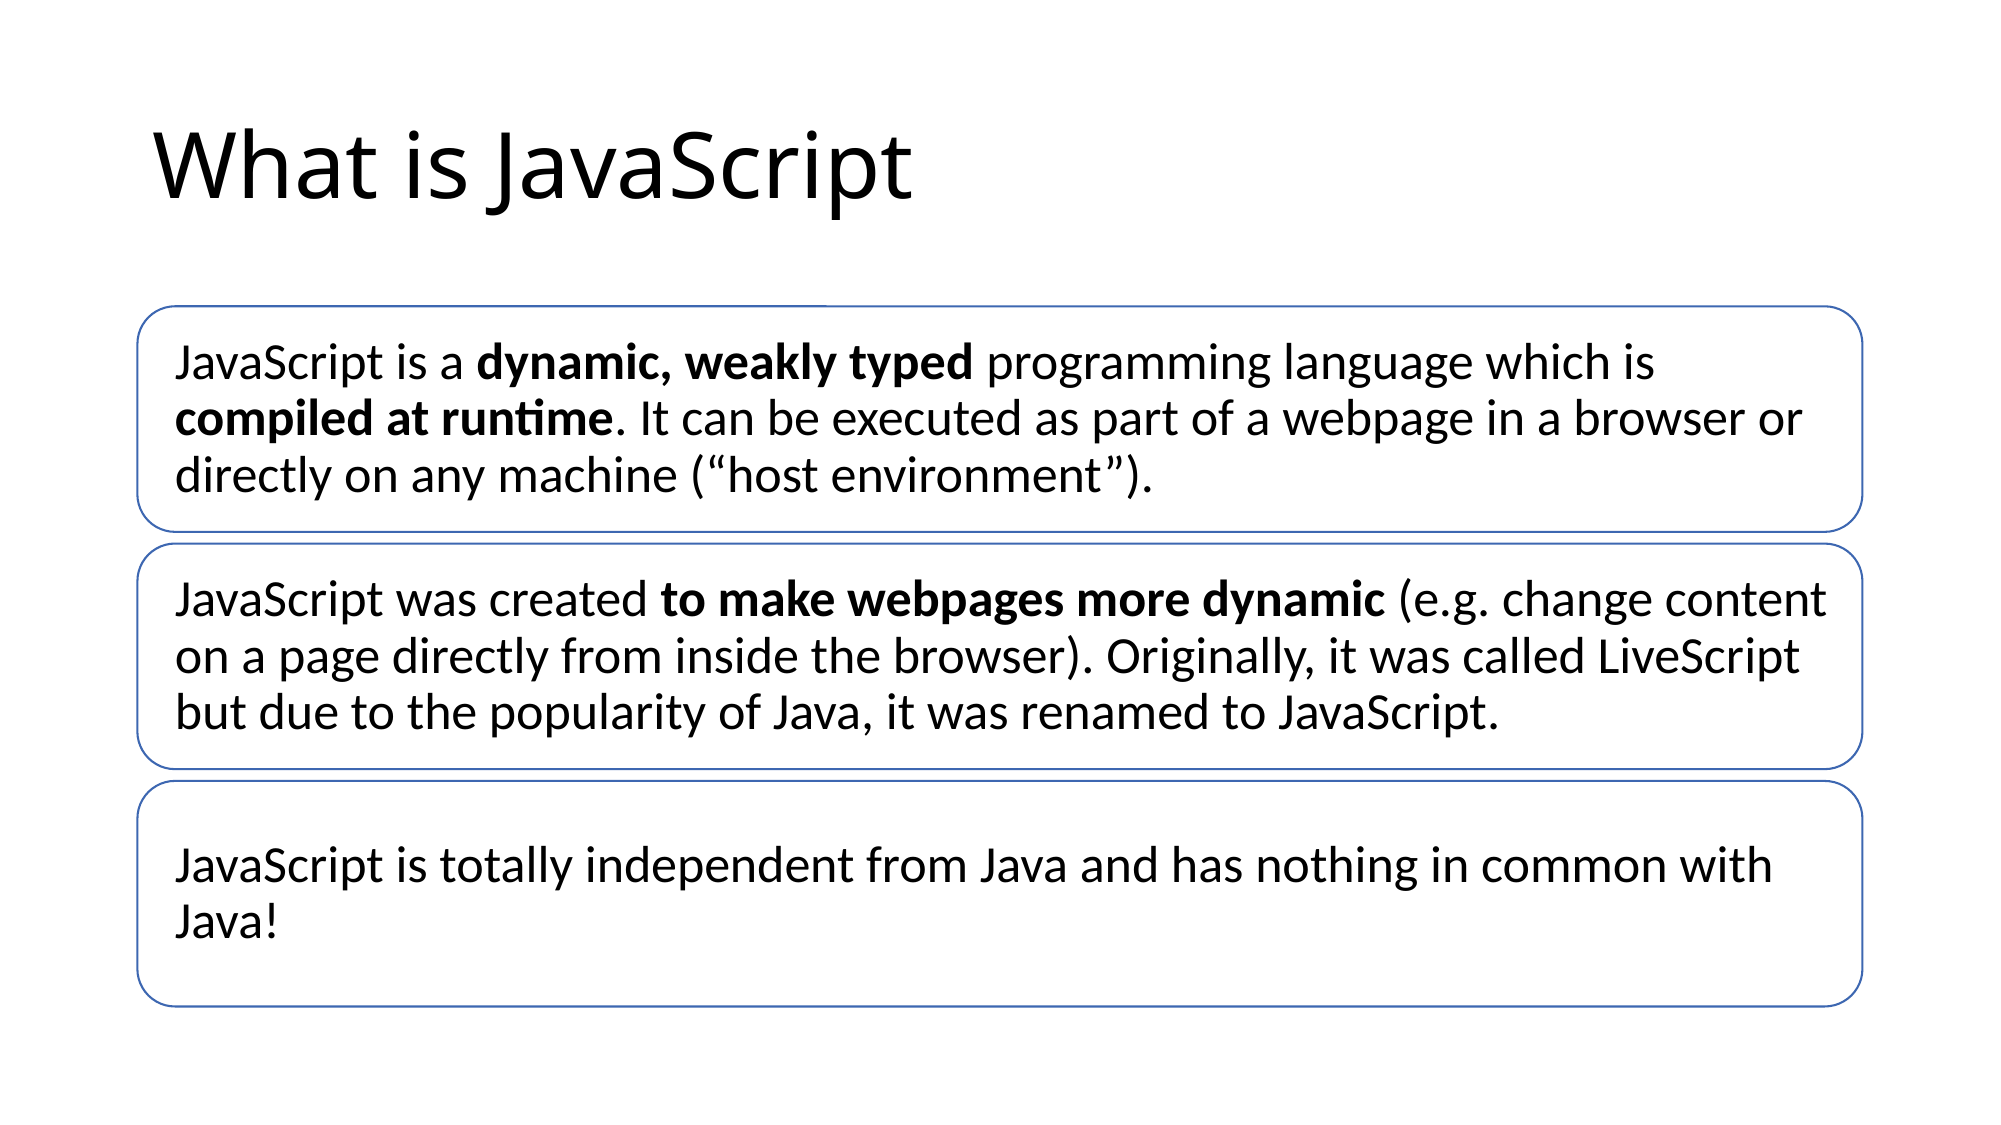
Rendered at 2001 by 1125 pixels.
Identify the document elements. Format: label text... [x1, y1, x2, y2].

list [137, 299, 1863, 1014]
title What is JavaScript [137, 59, 1863, 278]
